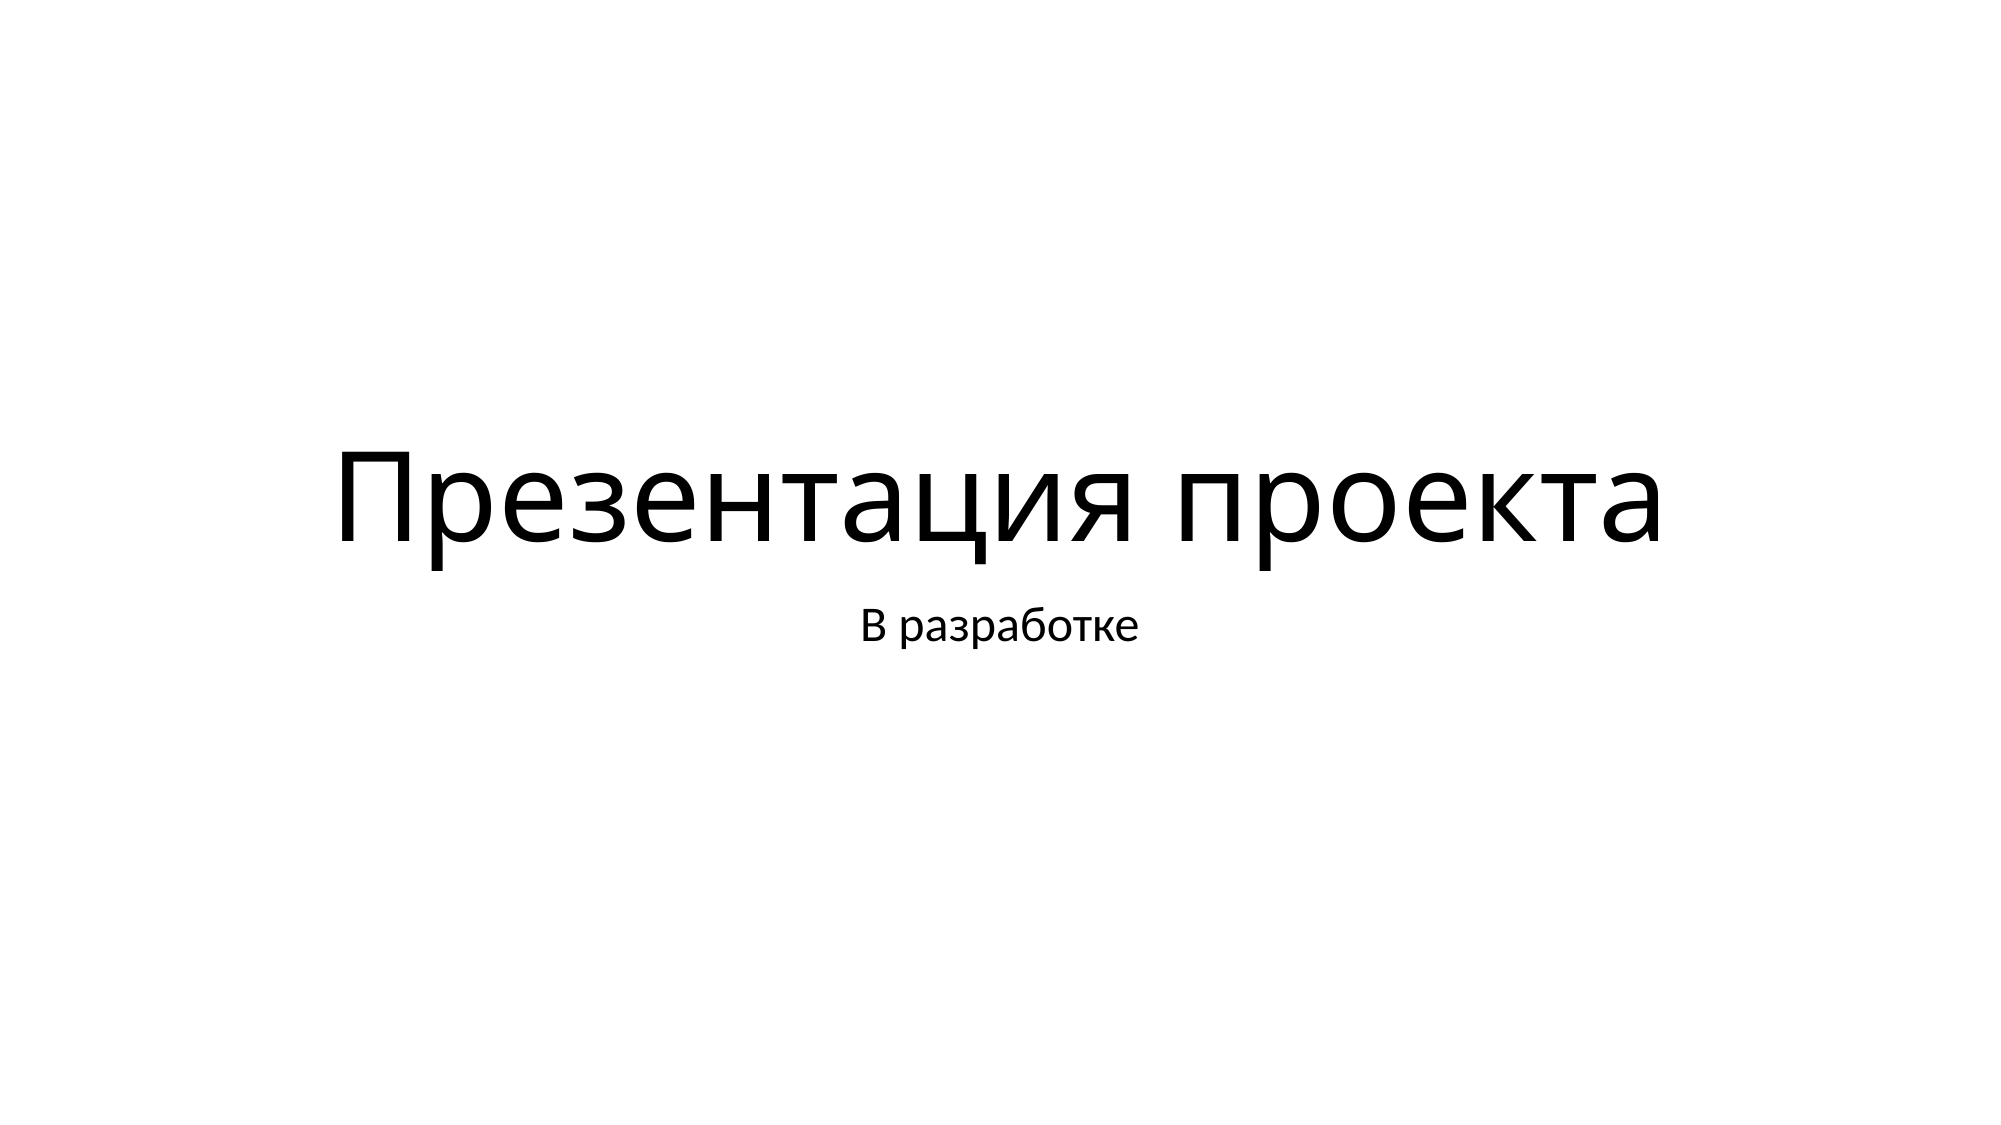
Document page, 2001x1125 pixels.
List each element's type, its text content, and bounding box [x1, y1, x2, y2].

title Презентация проекта [249, 184, 1750, 576]
subtitle В разработке [249, 590, 1750, 863]
